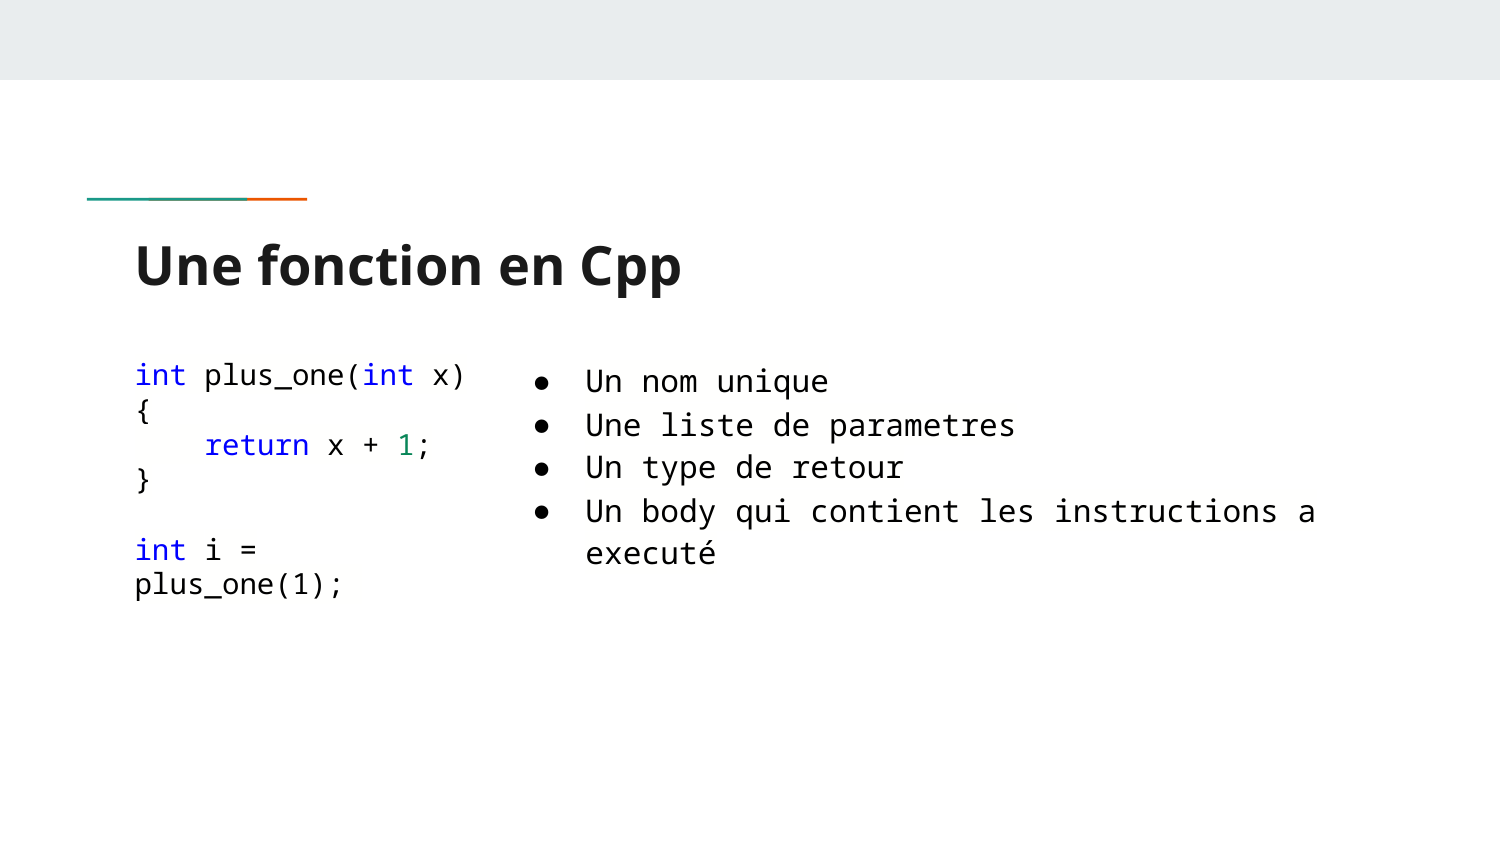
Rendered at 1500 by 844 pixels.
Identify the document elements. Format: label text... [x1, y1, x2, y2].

title Une fonction en Cpp [119, 216, 1381, 305]
text_box int plus_one(int x) { return x + 1; } int i = plus_one(1); [119, 340, 496, 619]
list Un nom unique Une liste de parametres Un type de retour Un body qui contient les instructions a executé [495, 341, 1381, 712]
